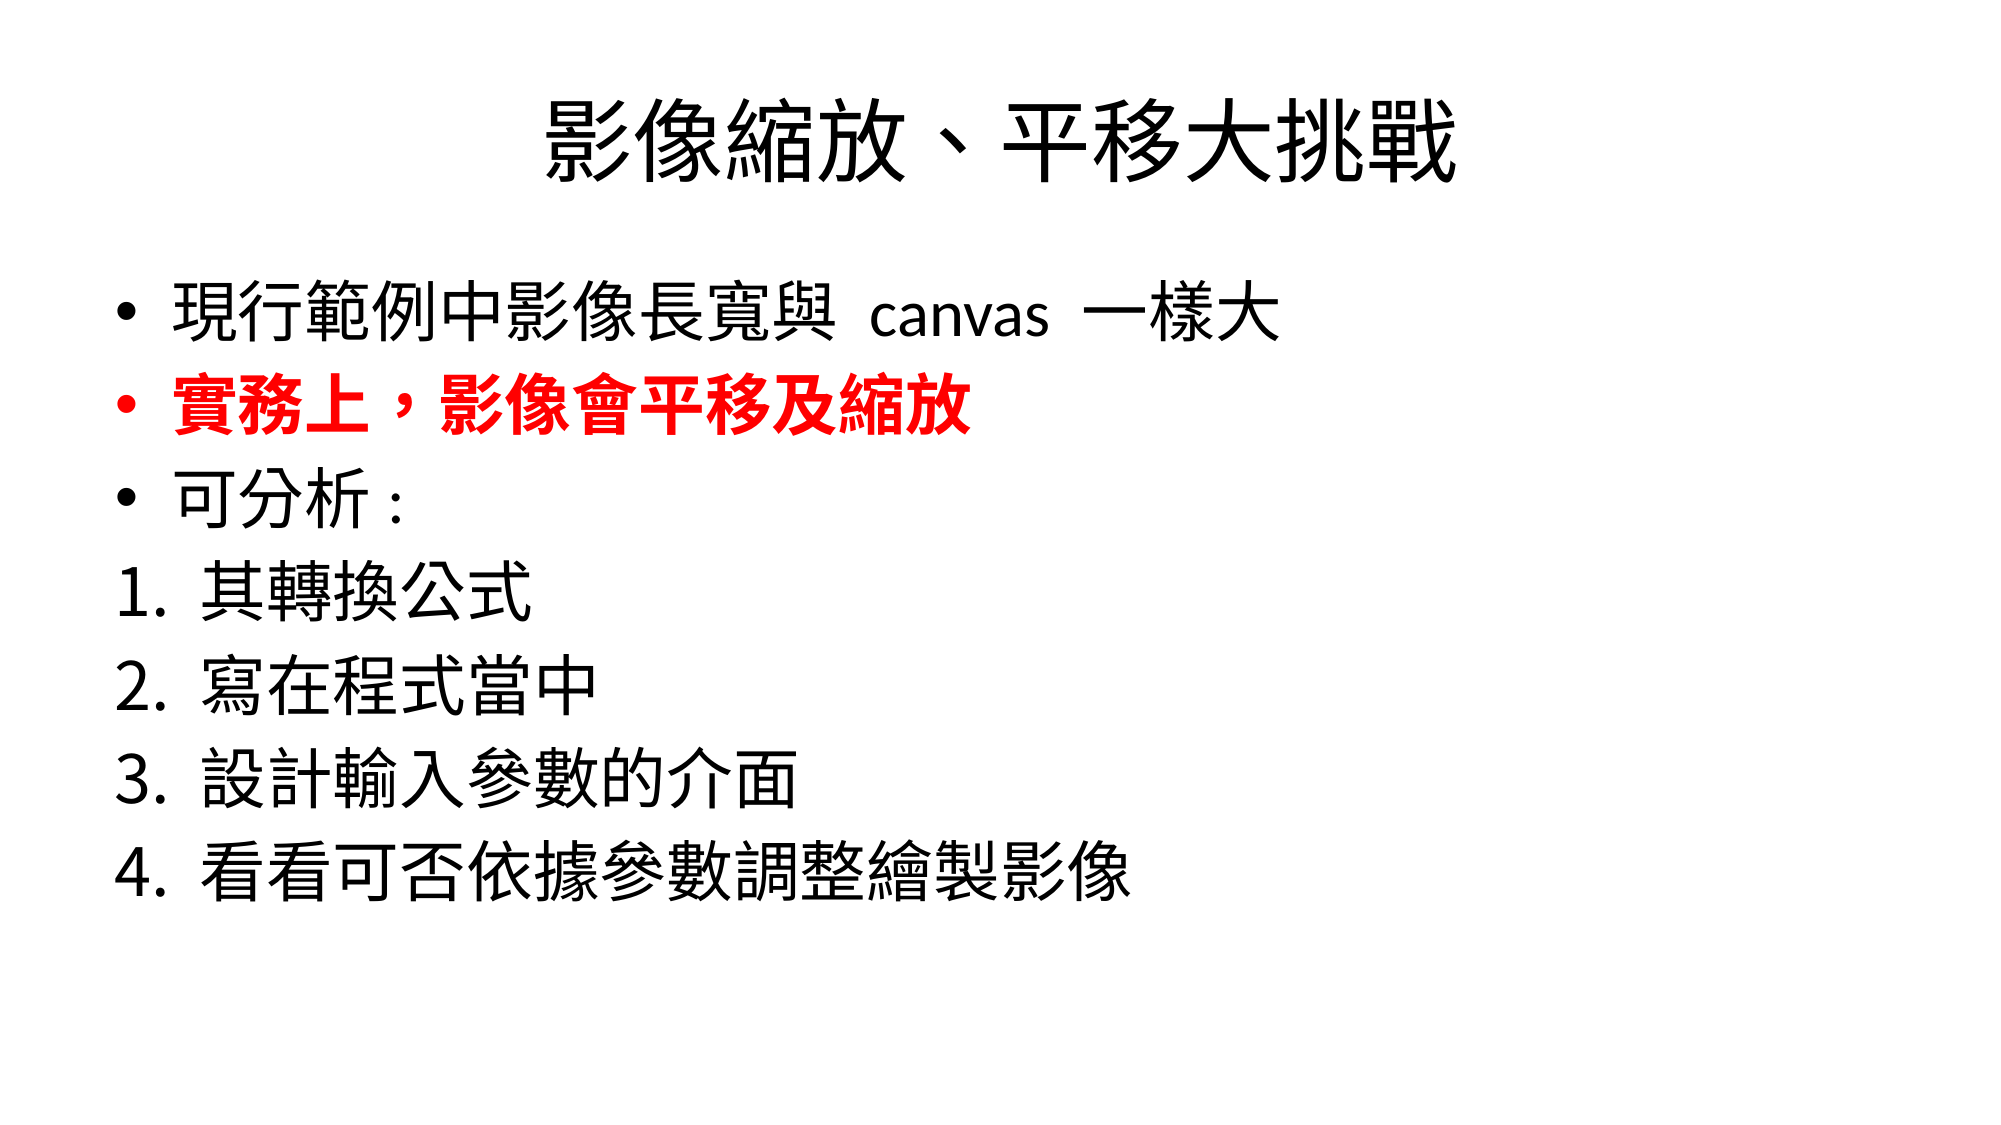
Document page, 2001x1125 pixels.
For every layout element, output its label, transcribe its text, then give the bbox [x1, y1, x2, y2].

title 影像縮放、平移大挑戰 [99, 45, 1900, 233]
list 現行範例中影像長寬與 canvas 一樣大 實務上，影像會平移及縮放 可分析: 其轉換公式 寫在程式當中 設計輸入參數的介面 看看可否依據參數調整繪製影像 [99, 262, 1900, 1005]
